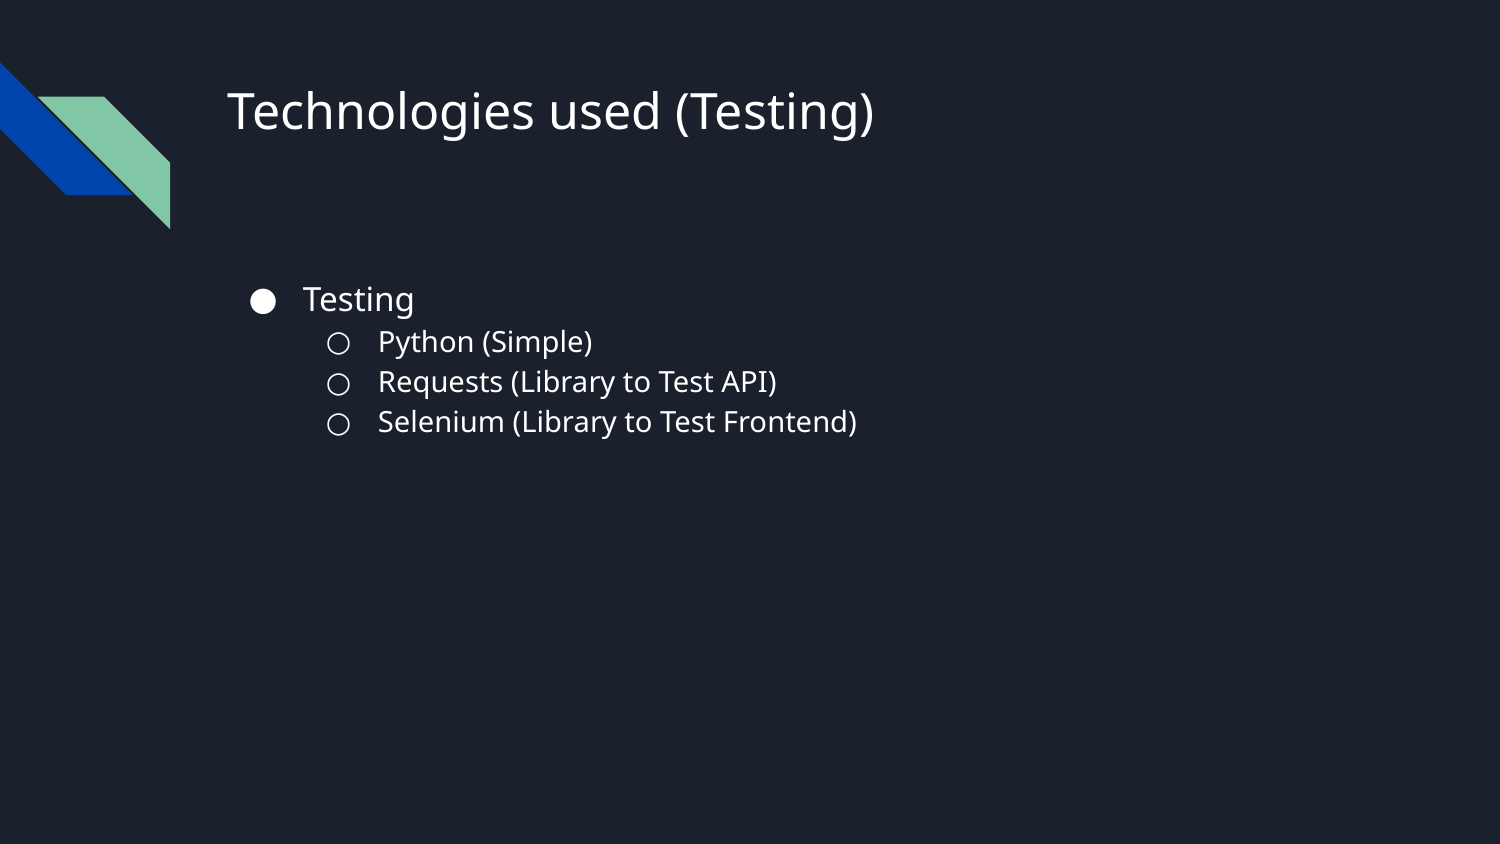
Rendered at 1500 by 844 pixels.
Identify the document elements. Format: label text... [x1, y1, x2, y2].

list Testing Python (Simple) Requests (Library to Test API) Selenium (Library to Test Frontend) [212, 257, 1368, 735]
title Technologies used (Testing) [212, 64, 1368, 215]
